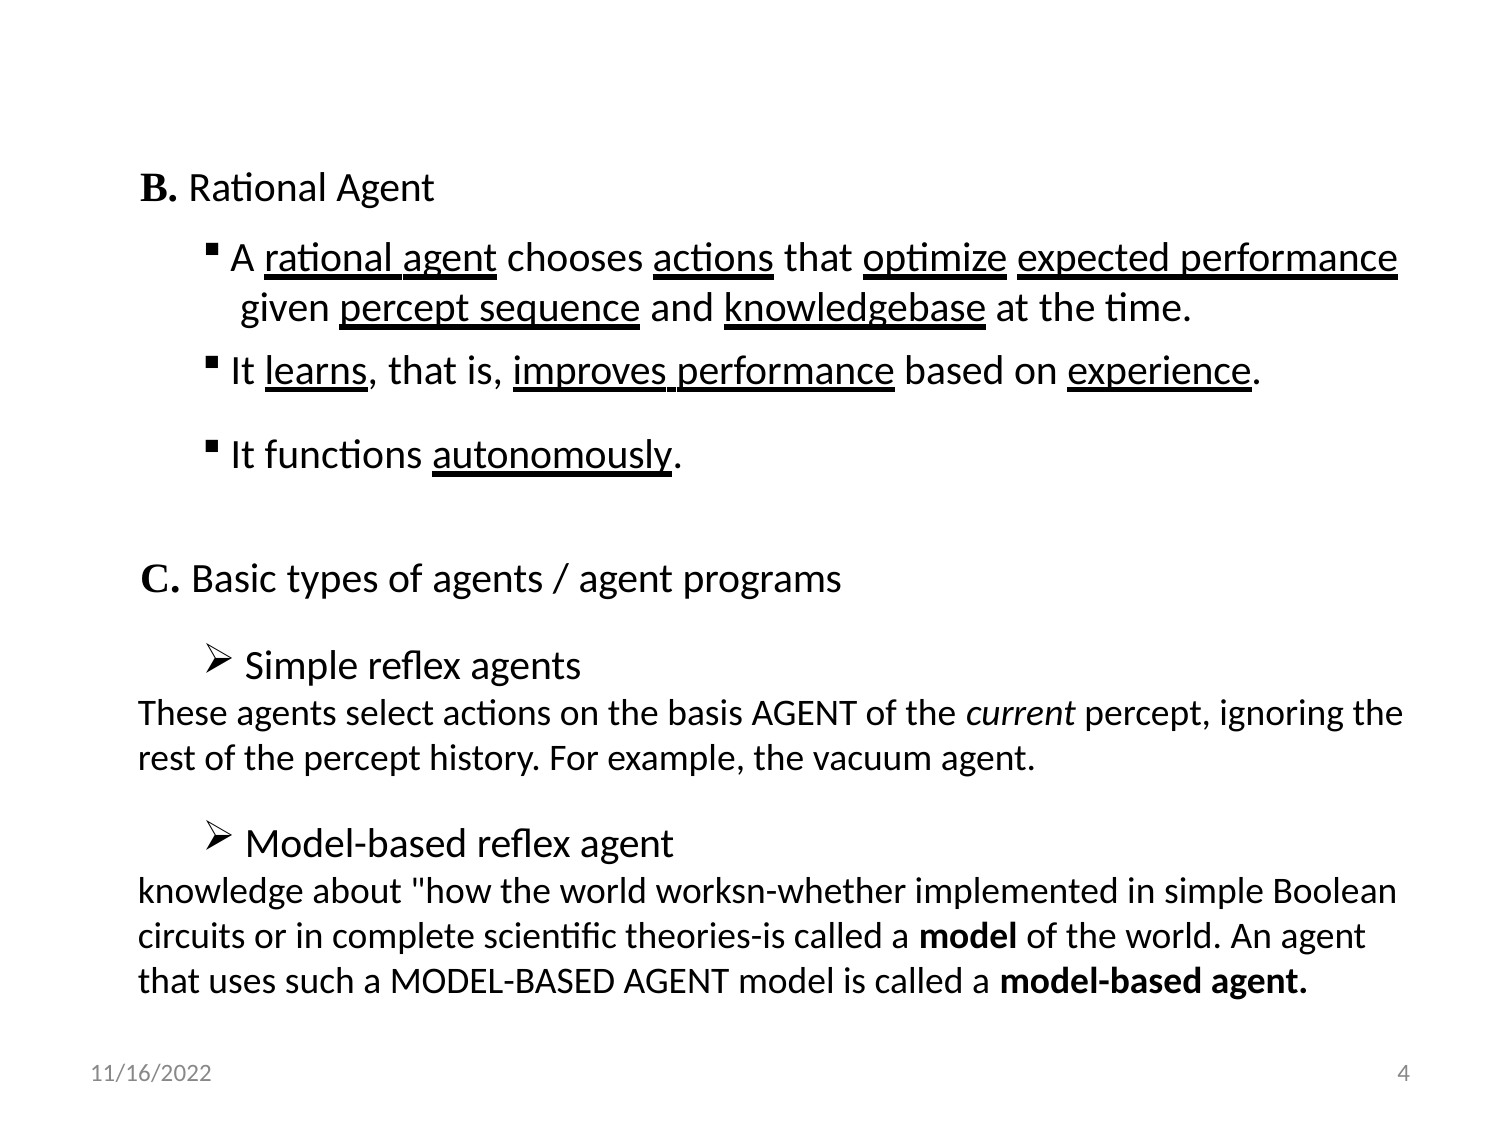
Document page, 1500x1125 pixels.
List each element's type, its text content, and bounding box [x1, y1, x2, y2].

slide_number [87, 1060, 214, 1125]
text_box B. Rational Agent A rational agent chooses actions that optimize expected performance given percept sequence and knowledgebase at the time. It learns, that is, improves performance based on experience. It functions autonomously. C. Basic types of agents / agent programs Simple reflex agents These agents select actions on the basis AGENT of the current percept, ignoring the rest of the percept history. For example, the vacuum agent. Model-based reflex agent knowledge about "how the world worksn-whether implemented in simple Boolean circuits or in complete scientific theories-is called a model of the world. An agent that uses such a MODEL-BASED AGENT model is called a model-based agent. [137, 137, 1408, 1001]
slide_number 4 [1390, 1060, 1417, 1125]
